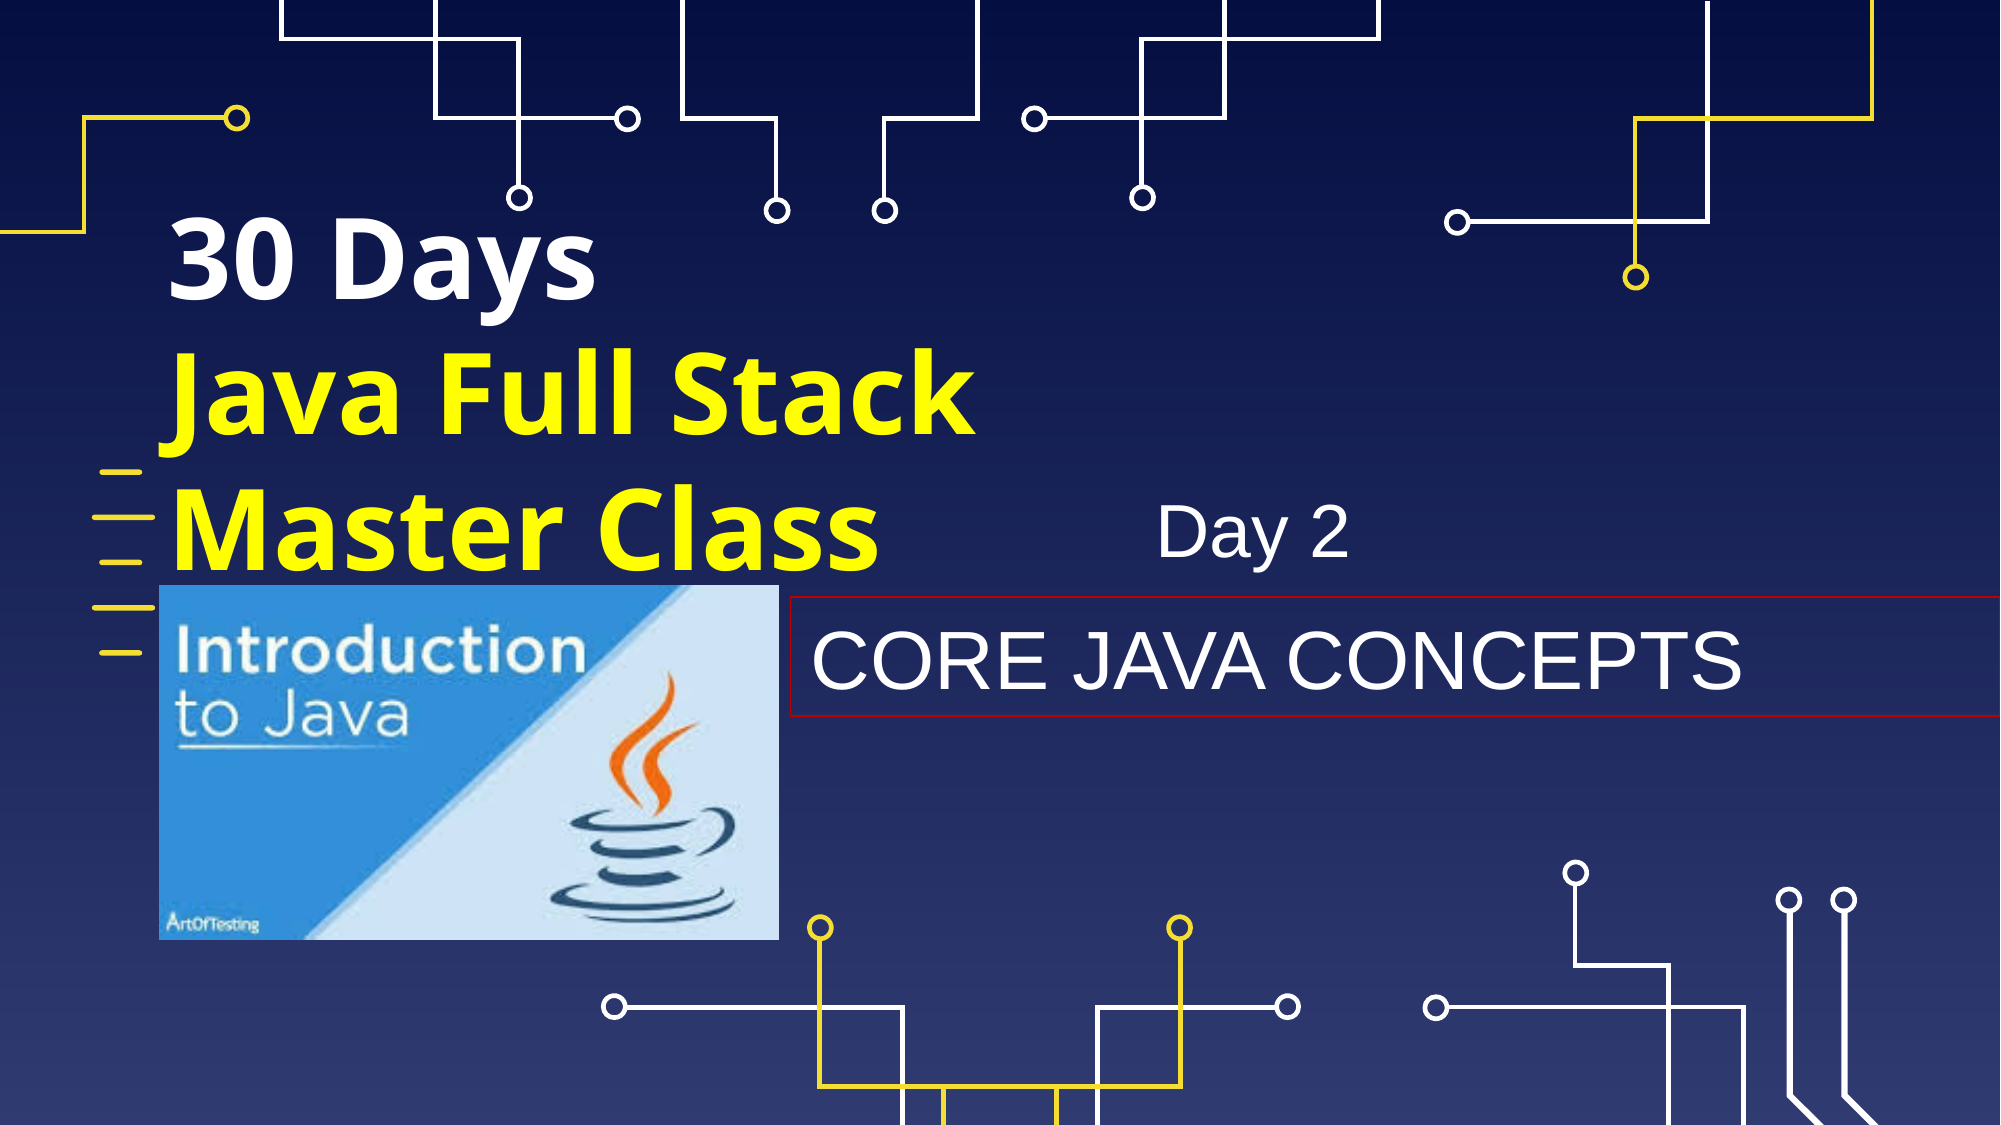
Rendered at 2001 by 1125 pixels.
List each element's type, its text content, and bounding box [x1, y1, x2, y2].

title 30 Days Java Full Stack Master Class [167, 329, 1363, 586]
text_box Day 2 [1134, 472, 1493, 583]
text_box CORE JAVA CONCEPTS [790, 596, 2000, 717]
picture [159, 585, 779, 940]
